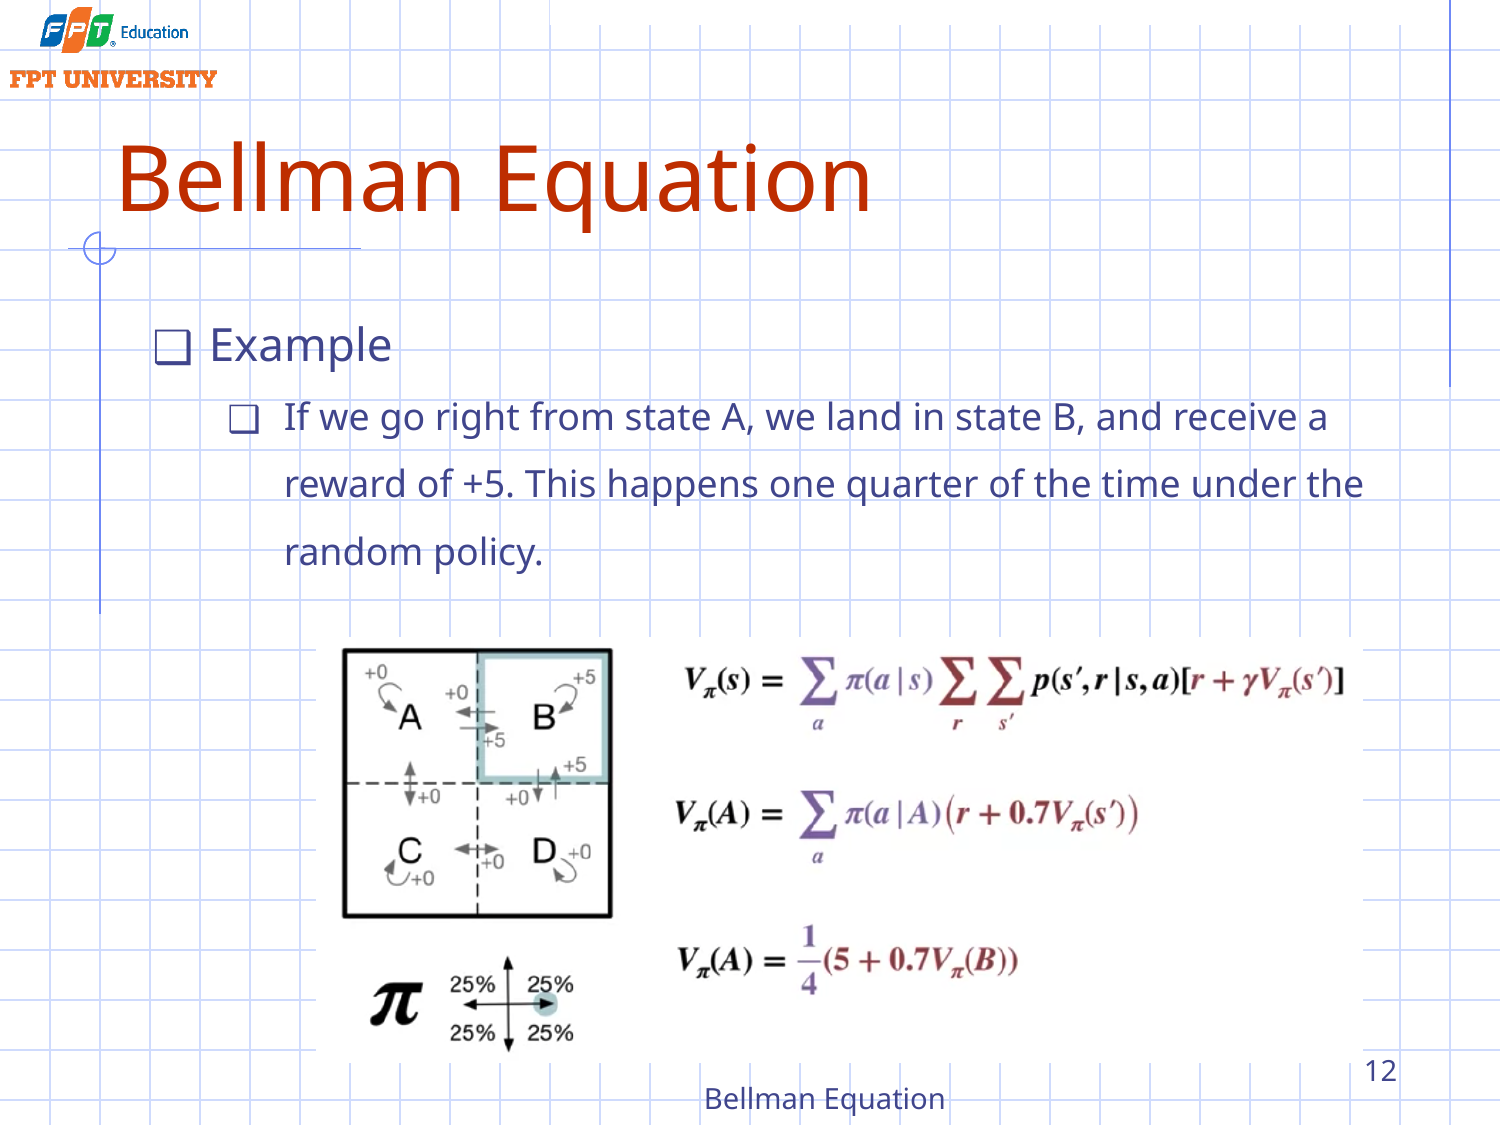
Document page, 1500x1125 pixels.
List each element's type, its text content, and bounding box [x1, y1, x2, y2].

list Example If we go right from state A, we land in state B, and receive a reward of +5. This happens one quarter of the time under the random policy. [137, 280, 1400, 988]
text_box Bellman Equation [587, 1072, 1063, 1123]
text_box 12 [1099, 1024, 1413, 1100]
picture [10, 6, 217, 88]
title Bellman Equation [99, 50, 1375, 238]
picture [315, 637, 1363, 1063]
